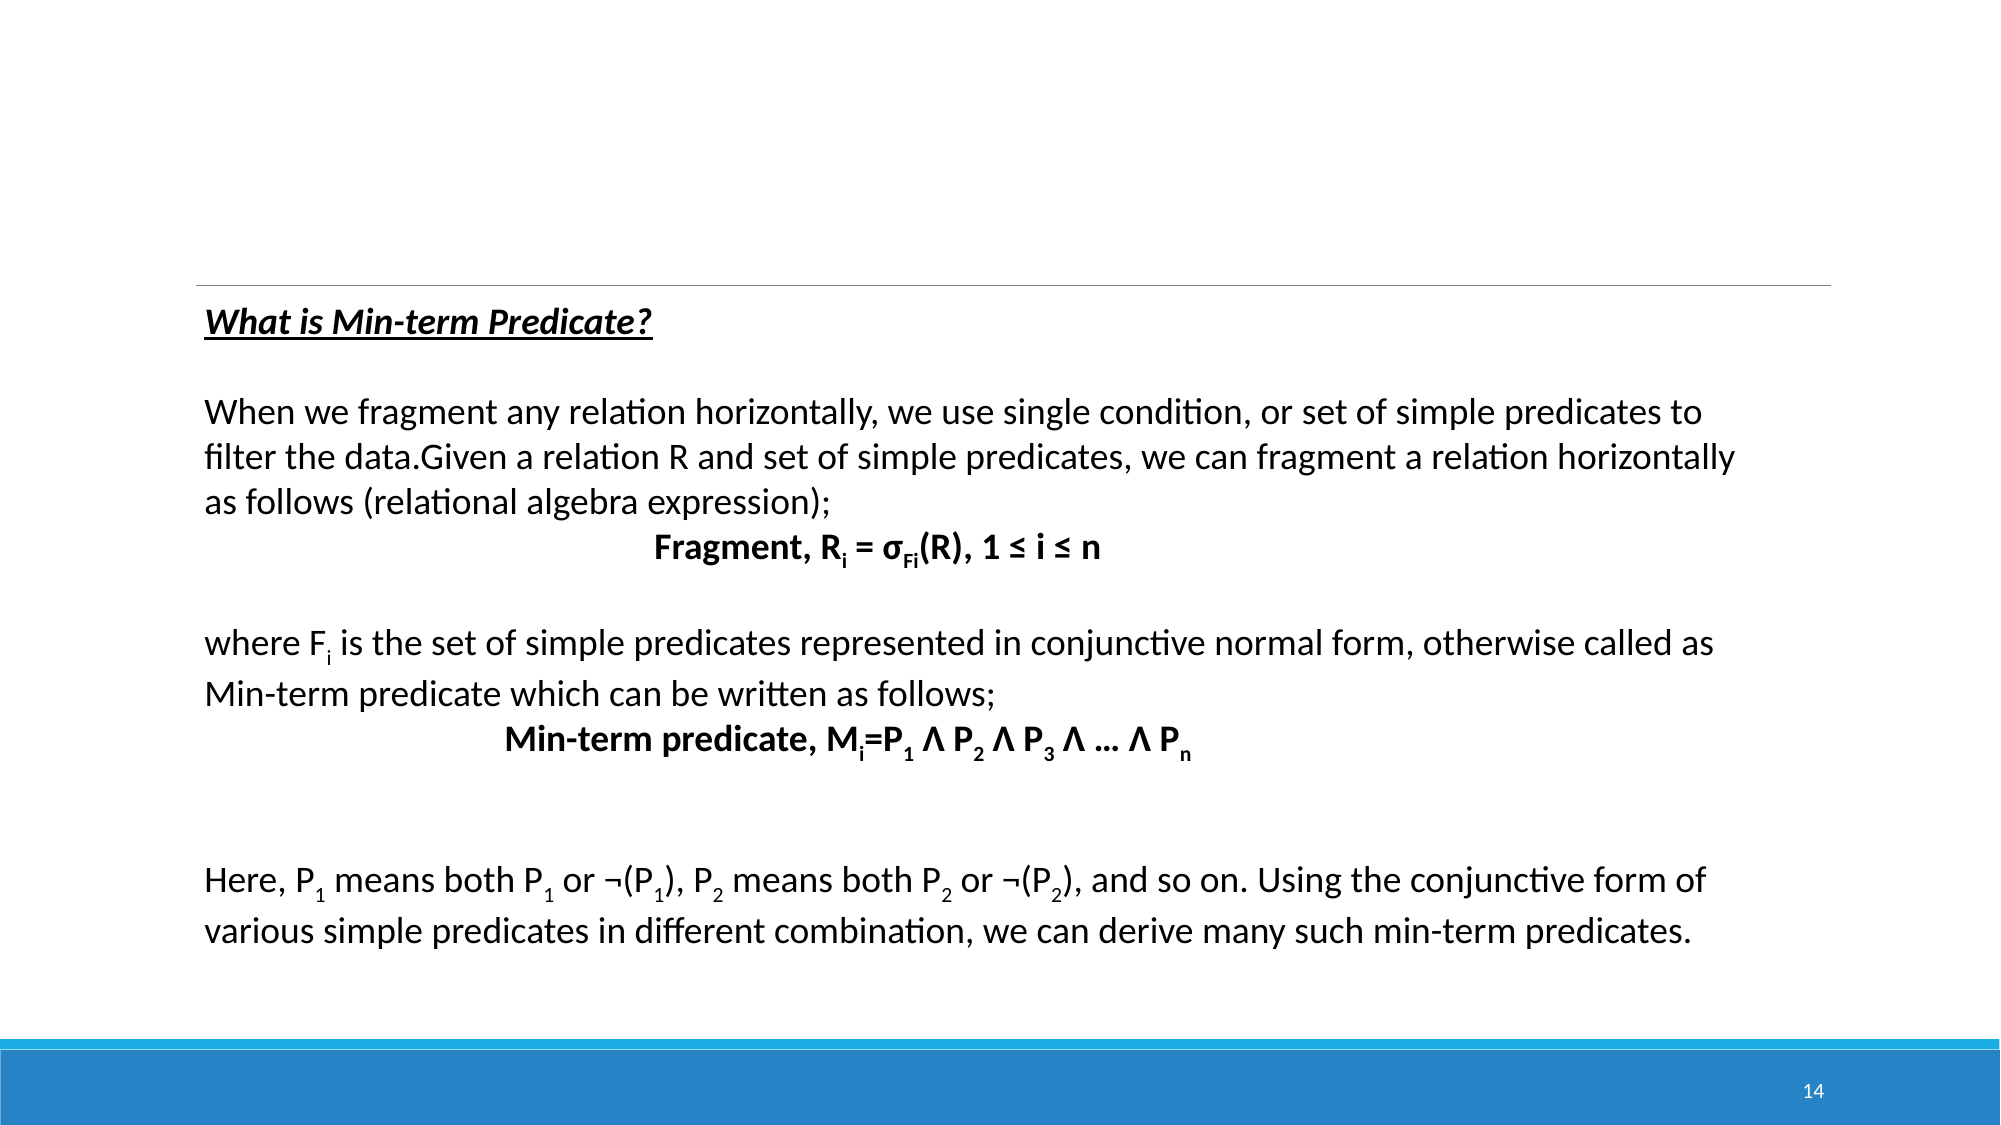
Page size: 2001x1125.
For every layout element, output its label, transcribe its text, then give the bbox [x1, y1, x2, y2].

slide_number 14 [1624, 1059, 1840, 1120]
text_box What is Min-term Predicate? When we fragment any relation horizontally, we use single condition, or set of simple predicates to filter the data.Given a relation R and set of simple predicates, we can fragment a relation horizontally as follows (relational algebra expression); Fragment, Ri = σFi(R), 1 ≤ i ≤ n where Fi is the set of simple predicates represented in conjunctive normal form, otherwise called as Min-term predicate which can be written as follows; Min-term predicate, Mi=P1 Λ P2 Λ P3 Λ … Λ Pn Here, P1 means both P1 or ¬(P1), P2 means both P2 or ¬(P2), and so on. Using the conjunctive form of various simple predicates in different combination, we can derive many such min-term predicates. [189, 289, 1790, 1049]
